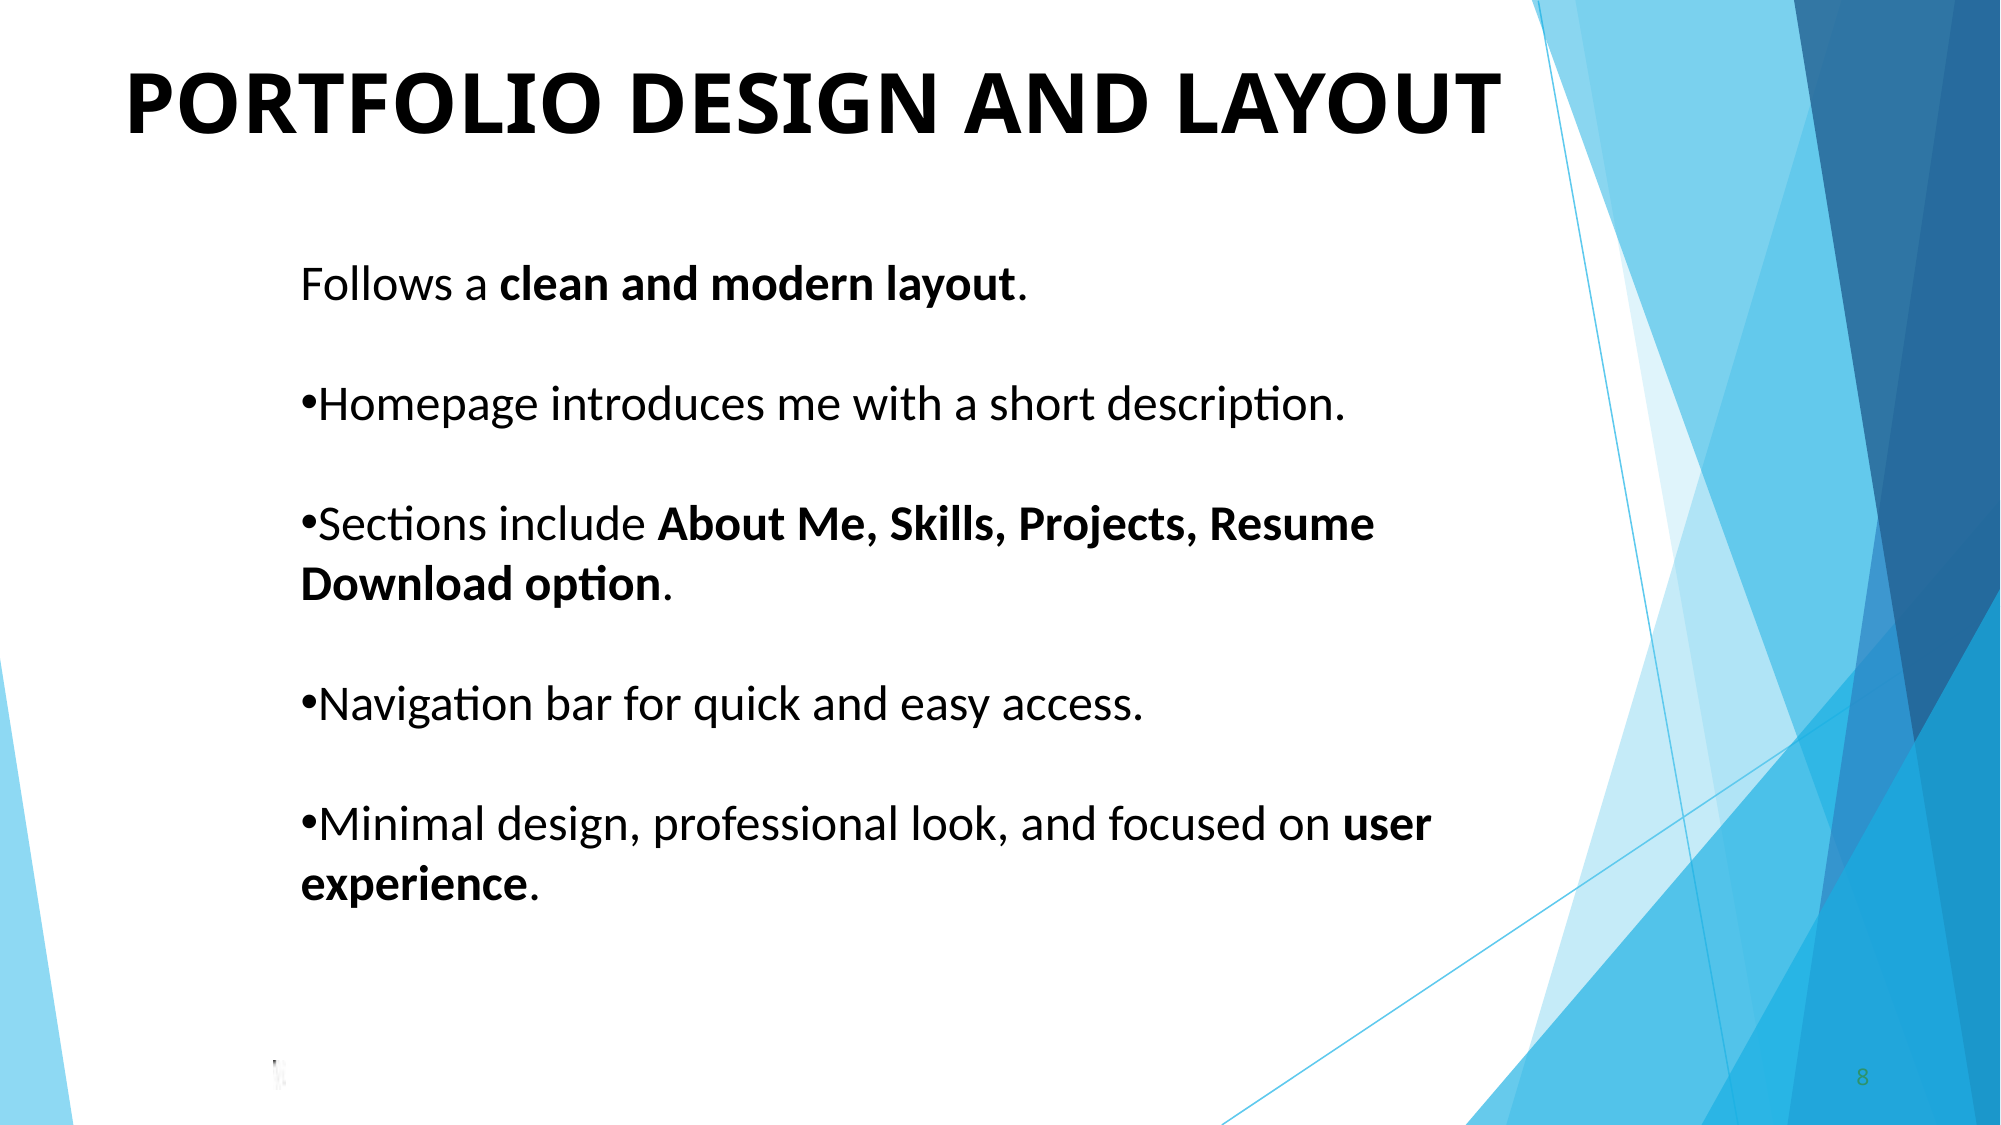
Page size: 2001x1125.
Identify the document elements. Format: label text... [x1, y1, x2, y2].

text_box Follows a clean and modern layout. Homepage introduces me with a short description. Sections include About Me, Skills, Projects, Resume Download option. Navigation bar for quick and easy access. Minimal design, professional look, and focused on user experience. [285, 243, 1505, 919]
text_box 8 [1849, 1061, 1888, 1095]
text_box PORTFOLIO DESIGN AND LAYOUT [121, 47, 1564, 150]
picture [273, 1060, 287, 1091]
